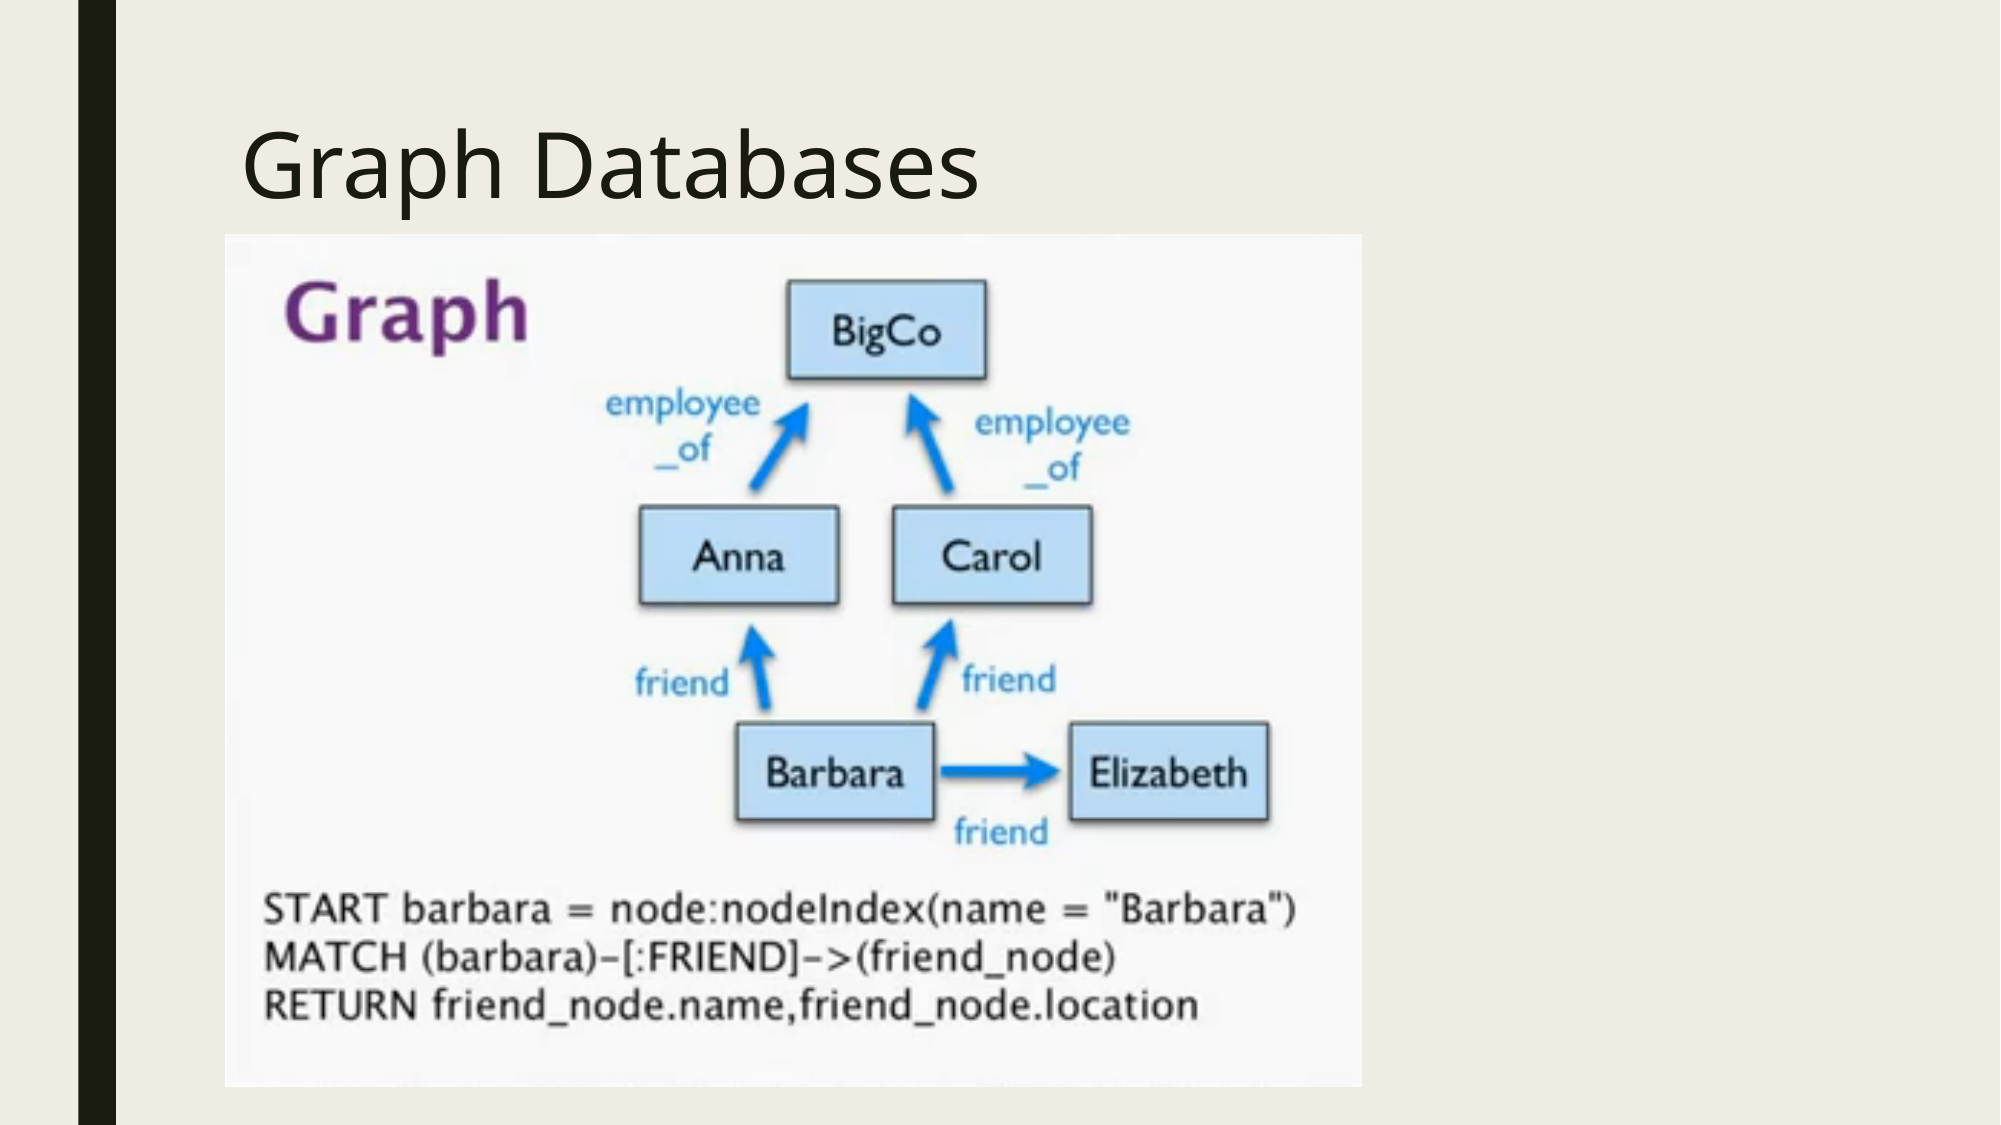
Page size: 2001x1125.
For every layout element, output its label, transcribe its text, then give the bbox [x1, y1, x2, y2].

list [224, 234, 1362, 1087]
title Graph Databases [225, 112, 1800, 357]
